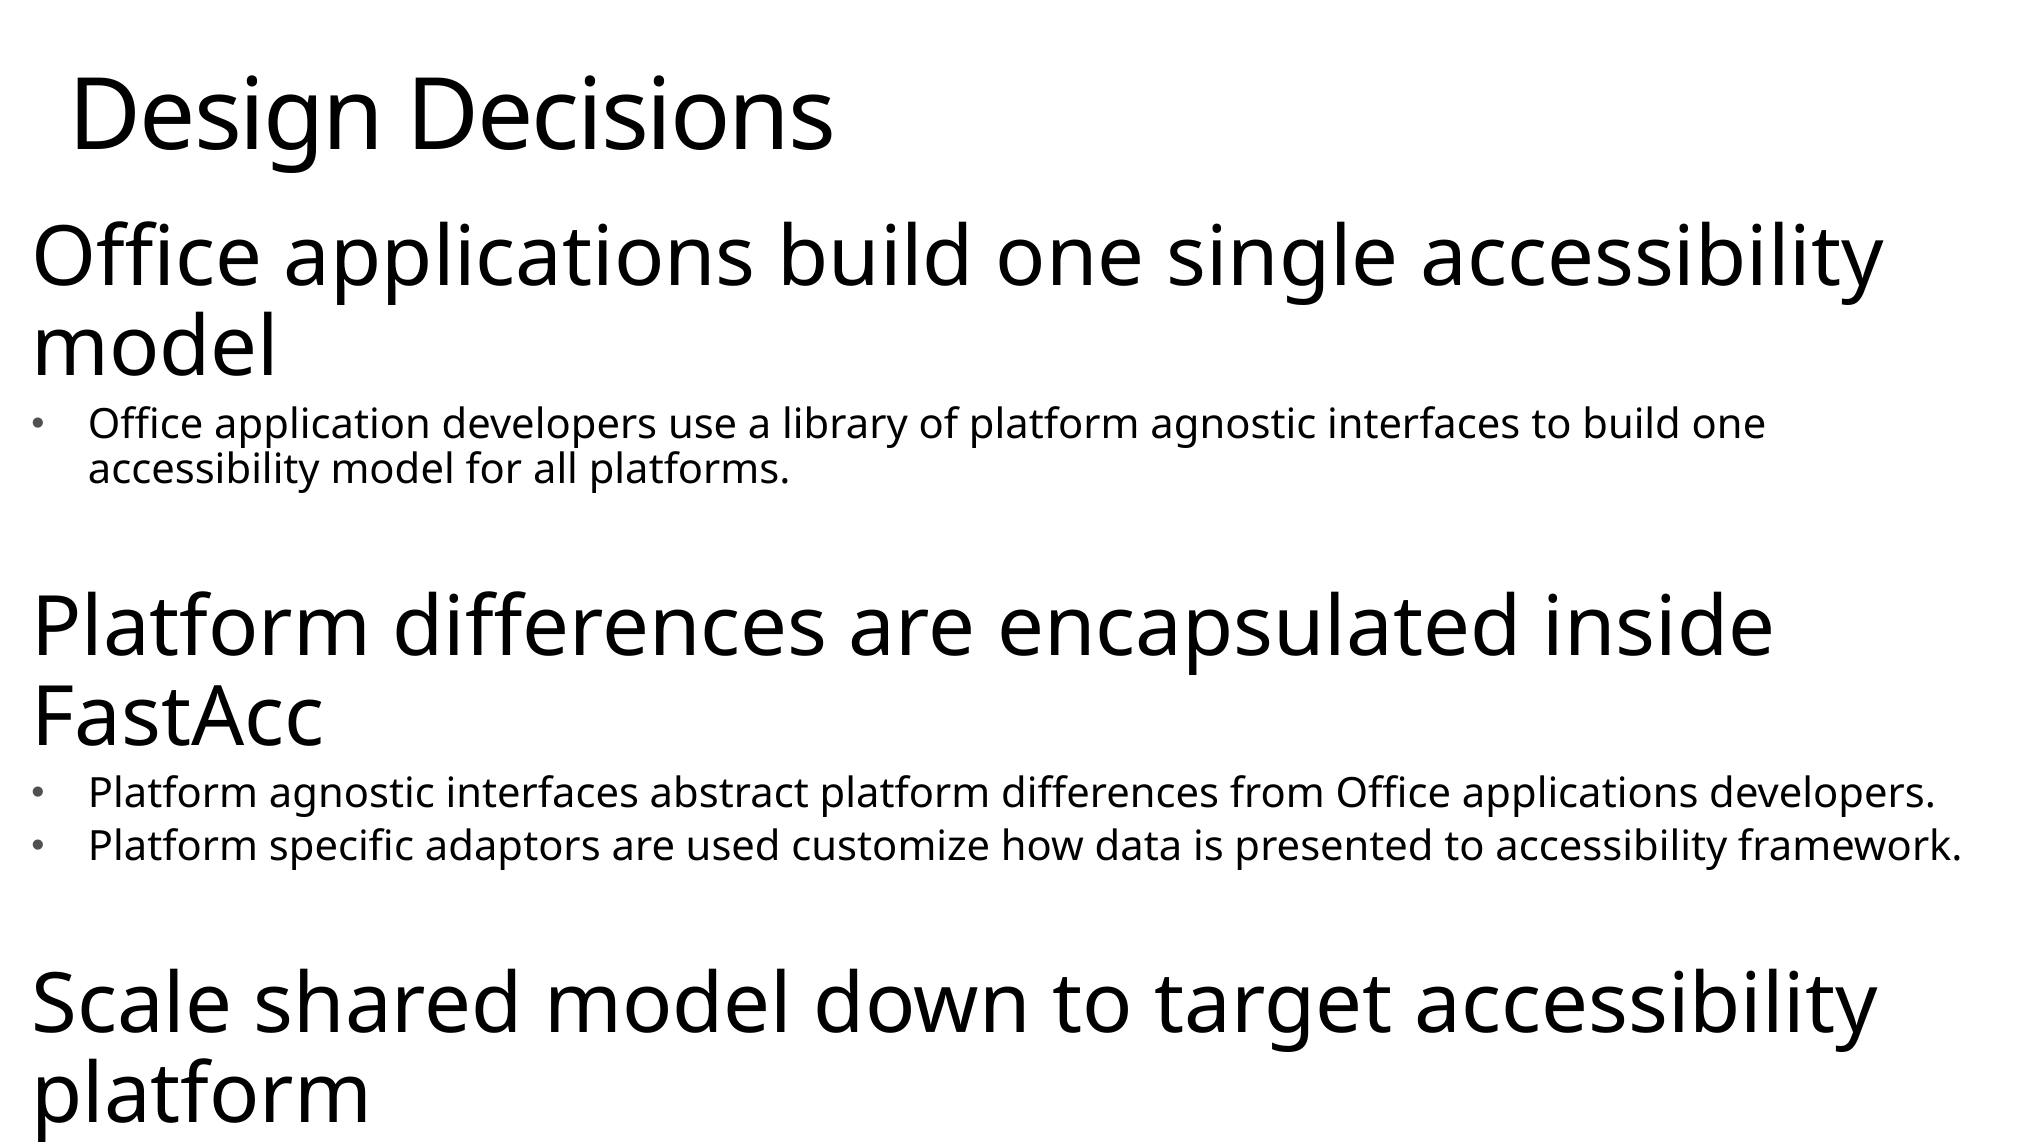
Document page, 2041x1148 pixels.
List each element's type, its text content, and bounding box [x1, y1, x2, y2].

list Office applications build one single accessibility model Office application developers use a library of platform agnostic interfaces to build one accessibility model for all platforms. Platform differences are encapsulated inside FastAcc Platform agnostic interfaces abstract platform differences from Office applications developers. Platform specific adaptors are used customize how data is presented to accessibility framework. Scale shared model down to target accessibility platform The model built by the Office application can comprehensively represent all the accessibility information expected on all platforms. The appropriate scaled-down model is exposed based on the target platform. [7, 198, 2020, 1022]
title Design Decisions [45, 48, 1996, 198]
